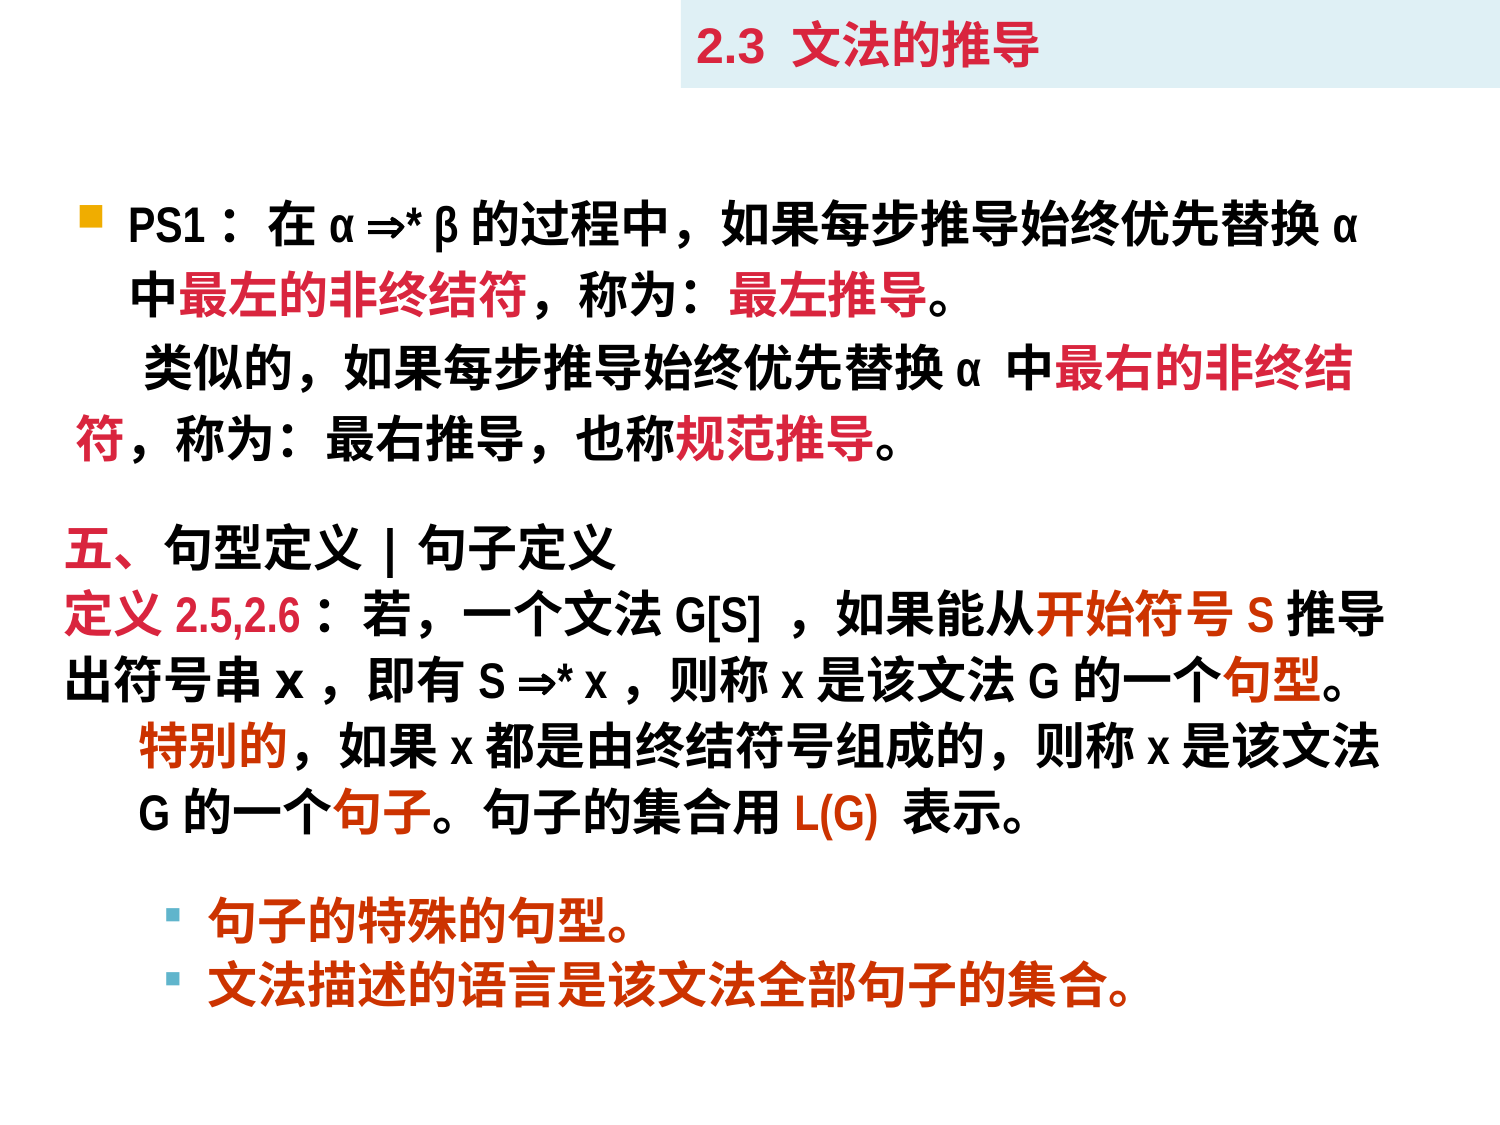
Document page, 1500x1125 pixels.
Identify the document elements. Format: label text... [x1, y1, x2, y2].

list 句子的特殊的句型。 文法描述的语言是该文法全部句子的集合。 [78, 881, 1429, 993]
text_box PS1：在α * β的过程中，如果每步推导始终优先替换α 中最左的非终结符，称为：最左推导。 类似的，如果每步推导始终优先替换α 中最右的非终结符，称为：最右推导，也称规范推导。 [41, 172, 1424, 476]
text_box 2.3 文法的推导 [680, 0, 1500, 88]
text_box 五、句型定义|句子定义 定义2.5,2.6：若，一个文法G[S] ，如果能从开始符号S推导出符号串x，即有S * x，则称x是该文法G的一个句型。 特别的，如果x都是由终结符号组成的，则称x是该文法G的一个句子。句子的集合用L(G) 表示。 [48, 503, 1431, 848]
